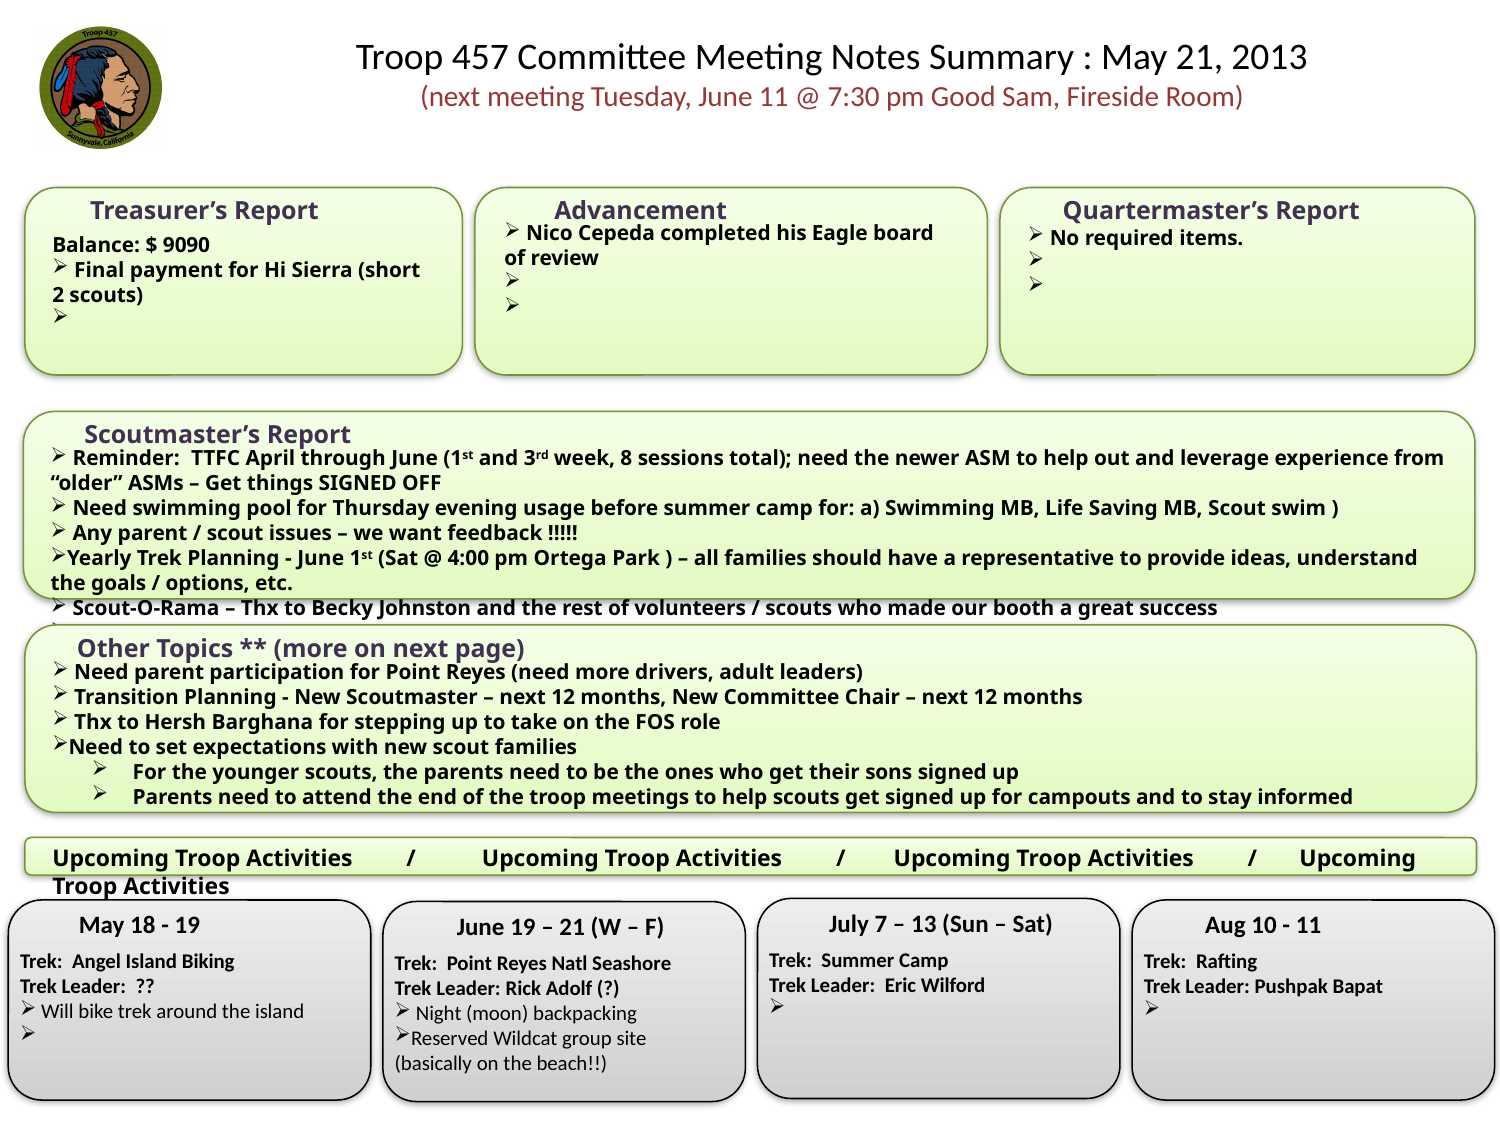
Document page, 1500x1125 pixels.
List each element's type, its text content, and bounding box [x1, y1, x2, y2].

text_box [1128, 899, 1495, 1101]
picture [37, 24, 163, 151]
text_box [24, 836, 37, 876]
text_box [474, 187, 988, 376]
text_box Upcoming Troop Activities / Upcoming Troop Activities / Upcoming Troop Activities / Upcoming Troop Activities [37, 836, 1487, 903]
text_box Scoutmaster’s Report [69, 411, 367, 437]
text_box Troop 457 Committee Meeting Notes Summary : May 21, 2013 (next meeting Tuesday, June 11 @ 7:30 pm Good Sam, Fireside Room) [340, 24, 1324, 120]
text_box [379, 901, 746, 1102]
text_box Reminder: TTFC April through June (1st and 3rd week, 8 sessions total); need the newer ASM to help out and leverage experience from “older” ASMs – Get things SIGNED OFF Need swimming pool for Thursday evening usage before summer camp for: a) Swimming MB, Life Saving MB, Scout swim ) Any parent / scout issues – we want feedback !!!!! Yearly Trek Planning - June 1st (Sat @ 4:00 pm Ortega Park ) – all families should have a representative to provide ideas, understand the goals / options, etc. Scout-O-Rama – Thx to Becky Johnston and the rest of volunteers / scouts who made our booth a great success Need ASMs for summer camp week (whole week) [35, 437, 1467, 600]
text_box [4, 899, 372, 1101]
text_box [24, 187, 463, 376]
text_box [22, 410, 1476, 593]
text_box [999, 187, 1476, 376]
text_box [24, 624, 1477, 813]
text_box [754, 898, 1121, 1099]
